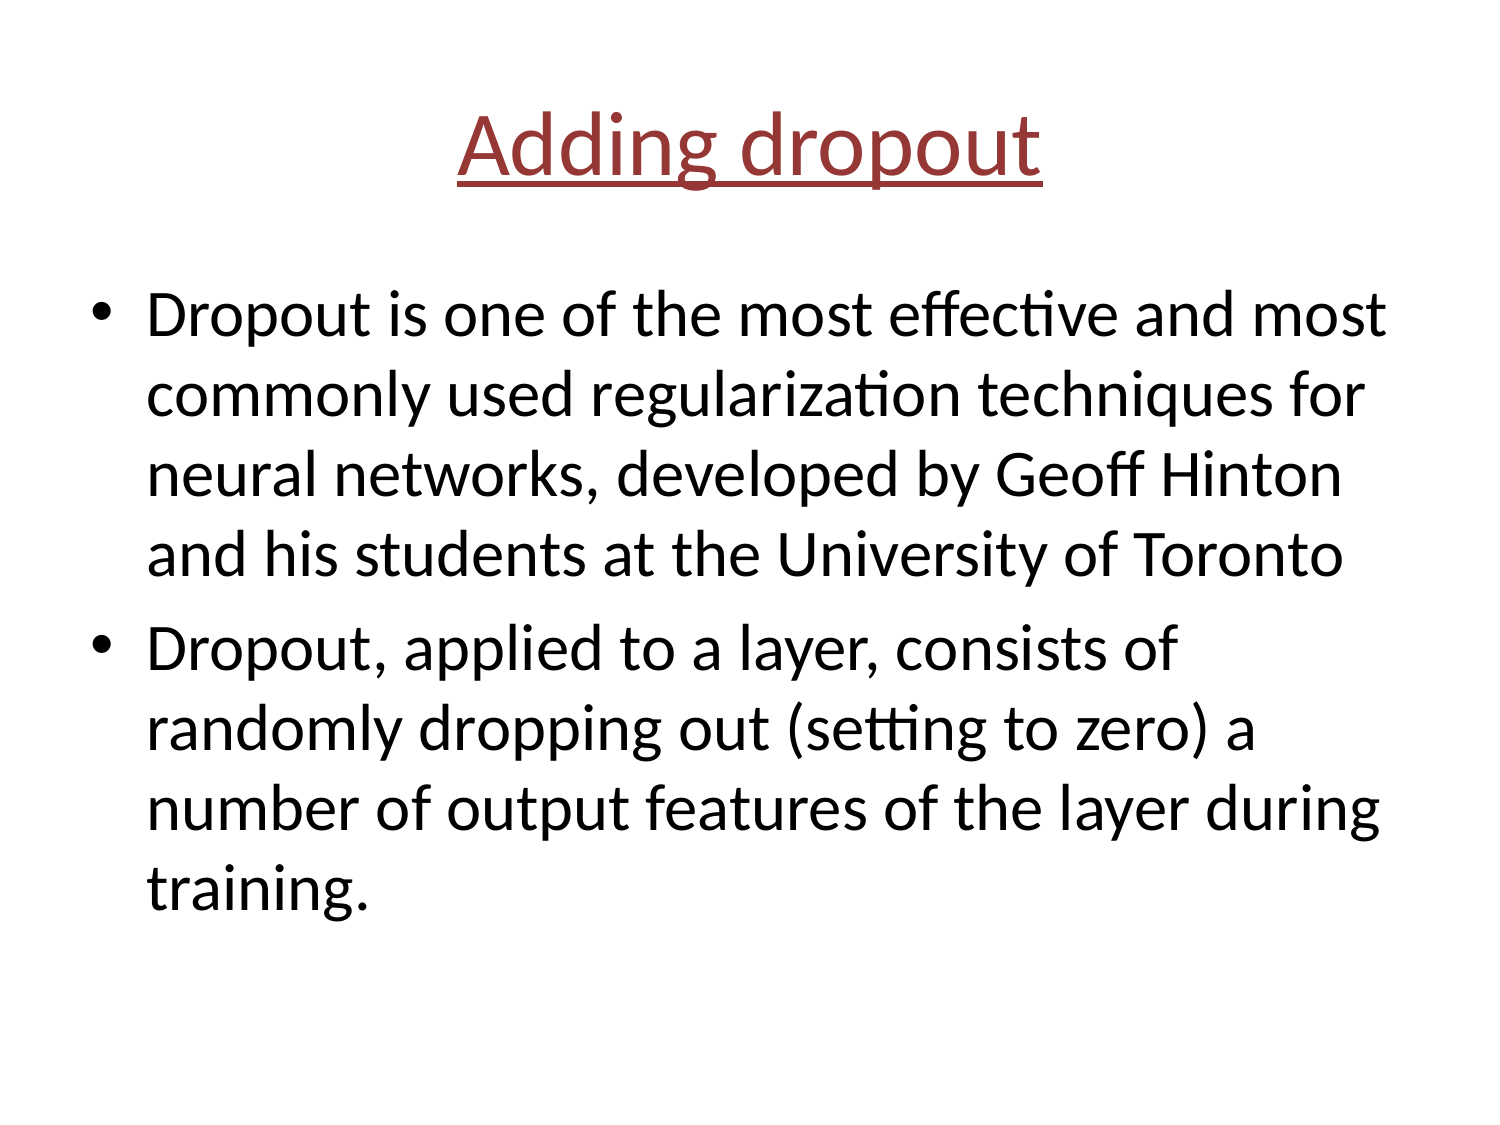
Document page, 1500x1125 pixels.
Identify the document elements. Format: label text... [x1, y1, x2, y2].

title Adding dropout [75, 45, 1425, 233]
list Dropout is one of the most effective and most commonly used regularization techniques for neural networks, developed by Geoff Hinton and his students at the University of Toronto Dropout, applied to a layer, consists of randomly dropping out (setting to zero) a number of output features of the layer during training. [75, 262, 1425, 1005]
